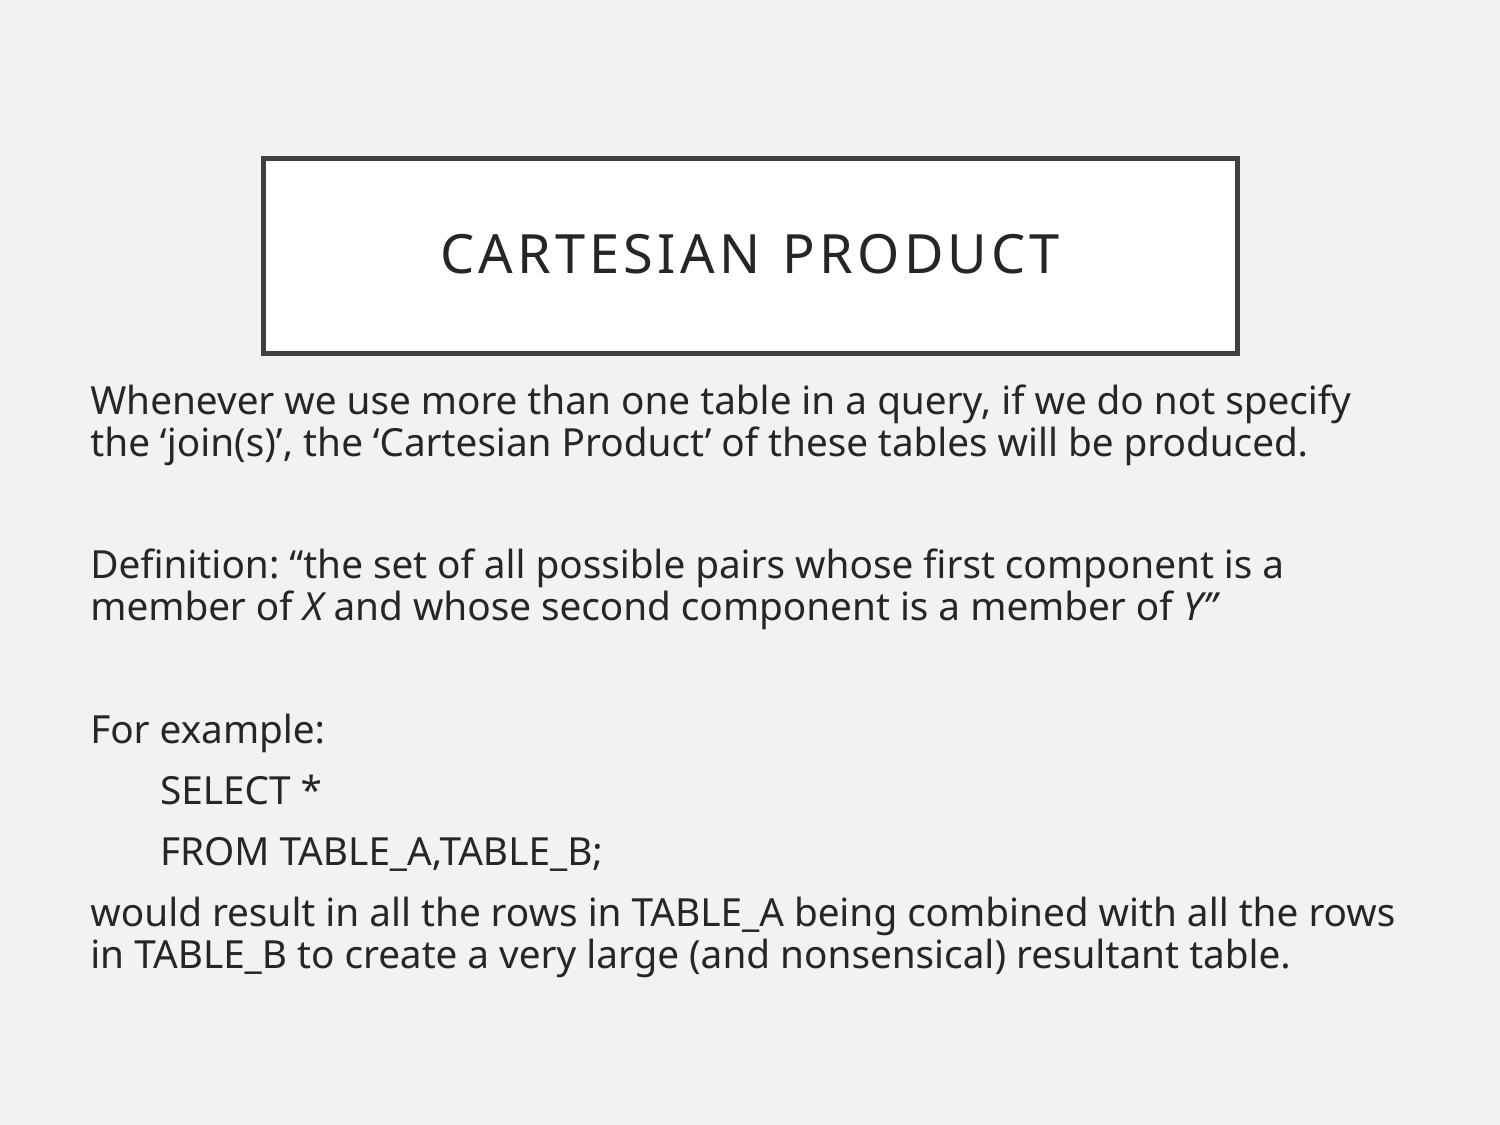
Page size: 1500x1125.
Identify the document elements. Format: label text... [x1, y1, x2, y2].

list Whenever we use more than one table in a query, if we do not specify the ‘join(s)’, the ‘Cartesian Product’ of these tables will be produced. Definition: “the set of all possible pairs whose first component is a member of X and whose second component is a member of Y” For example: SELECT * FROM TABLE_A,TABLE_B; would result in all the rows in TABLE_A being combined with all the rows in TABLE_B to create a very large (and nonsensical) resultant table. [75, 373, 1426, 1024]
title Cartesian Product [261, 156, 1240, 356]
